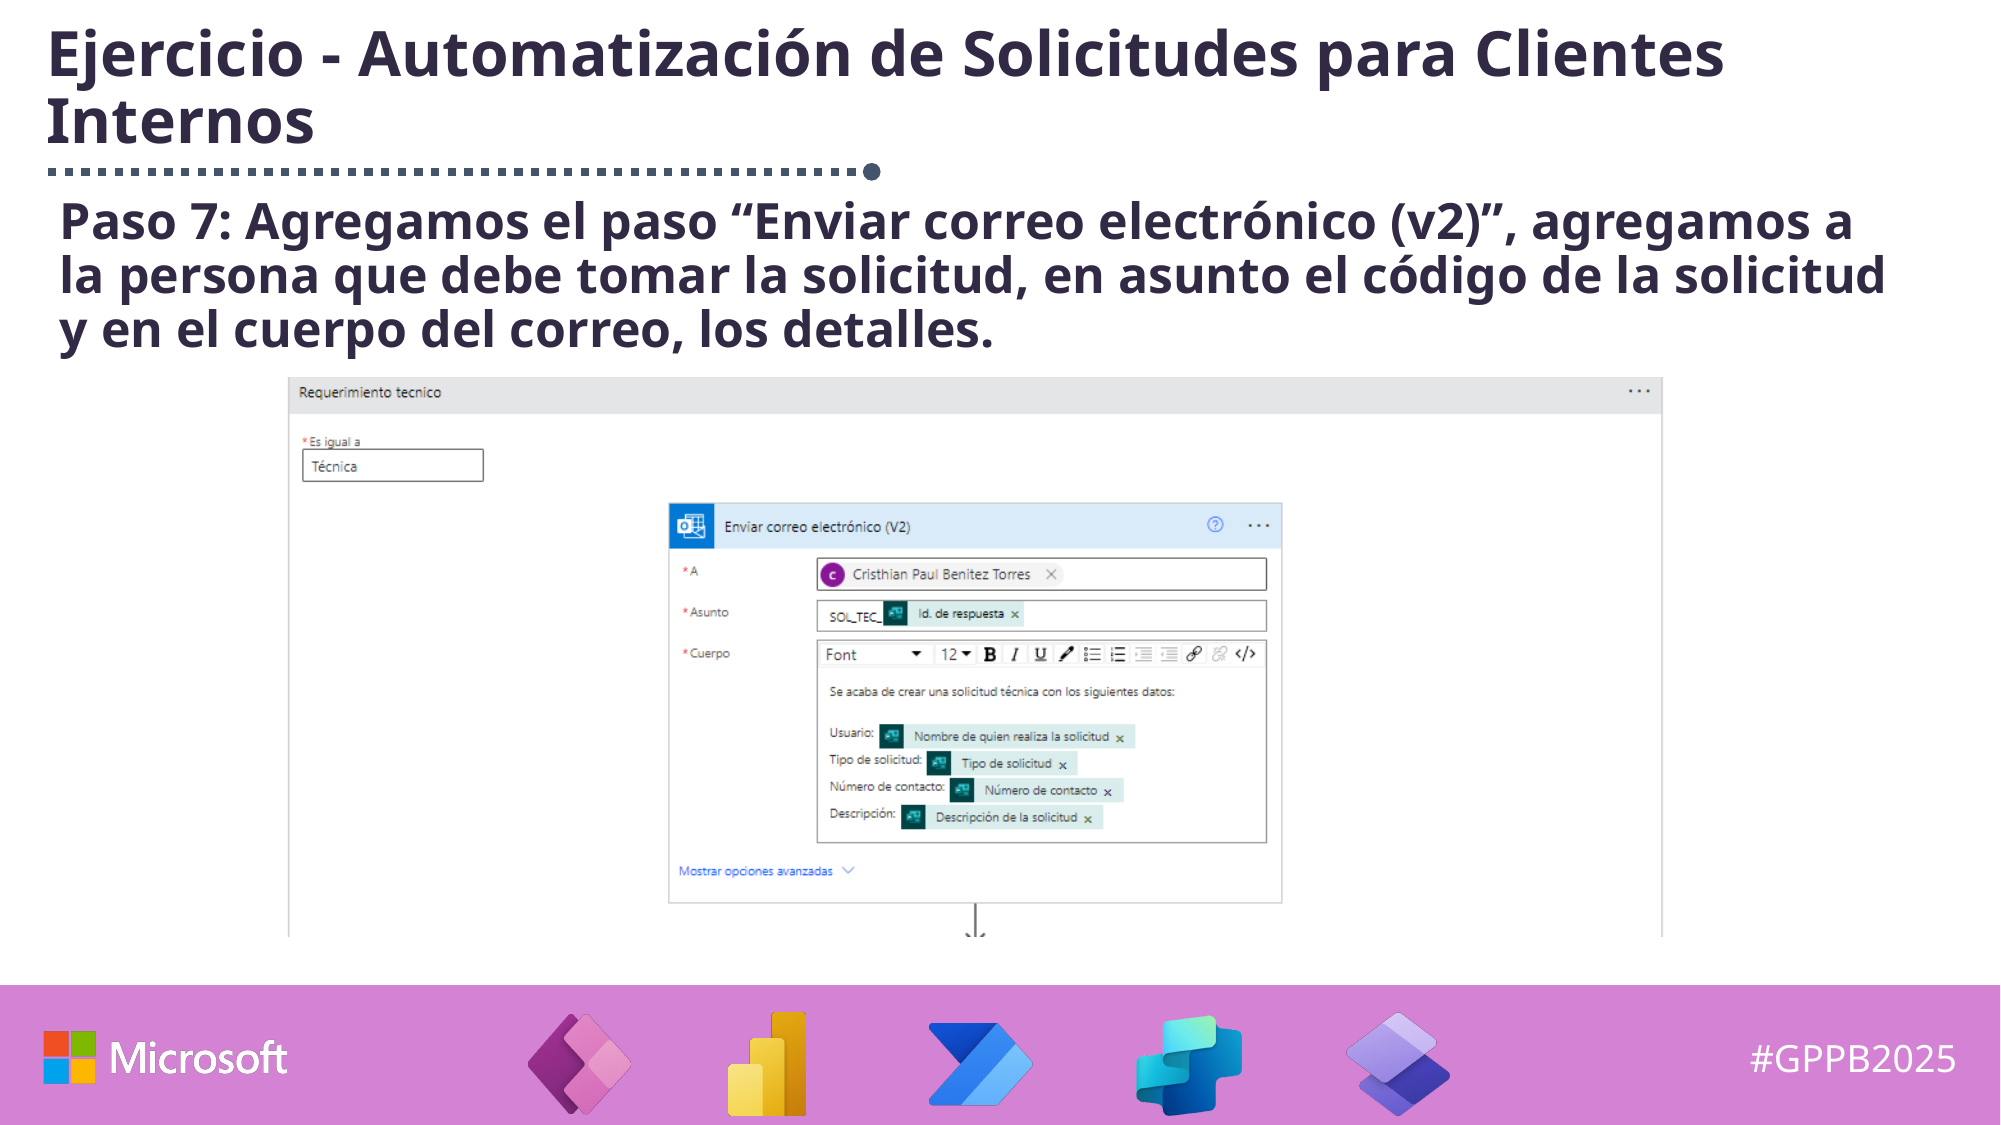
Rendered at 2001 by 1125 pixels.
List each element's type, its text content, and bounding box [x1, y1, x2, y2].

picture [0, 979, 339, 1125]
picture [287, 377, 1664, 937]
picture [528, 1012, 631, 1116]
picture [929, 1012, 1033, 1116]
title Ejercicio - Automatización de Solicitudes para Clientes Internos [31, 0, 1972, 179]
picture [715, 1012, 819, 1116]
text_box Paso 7: Agregamos el paso “Enviar correo electrónico (v2)”, agregamos a la persona que debe tomar la solicitud, en asunto el código de la solicitud y en el cuerpo del correo, los detalles. [44, 188, 1926, 368]
picture [1130, 1012, 1249, 1116]
picture [1346, 1012, 1450, 1116]
